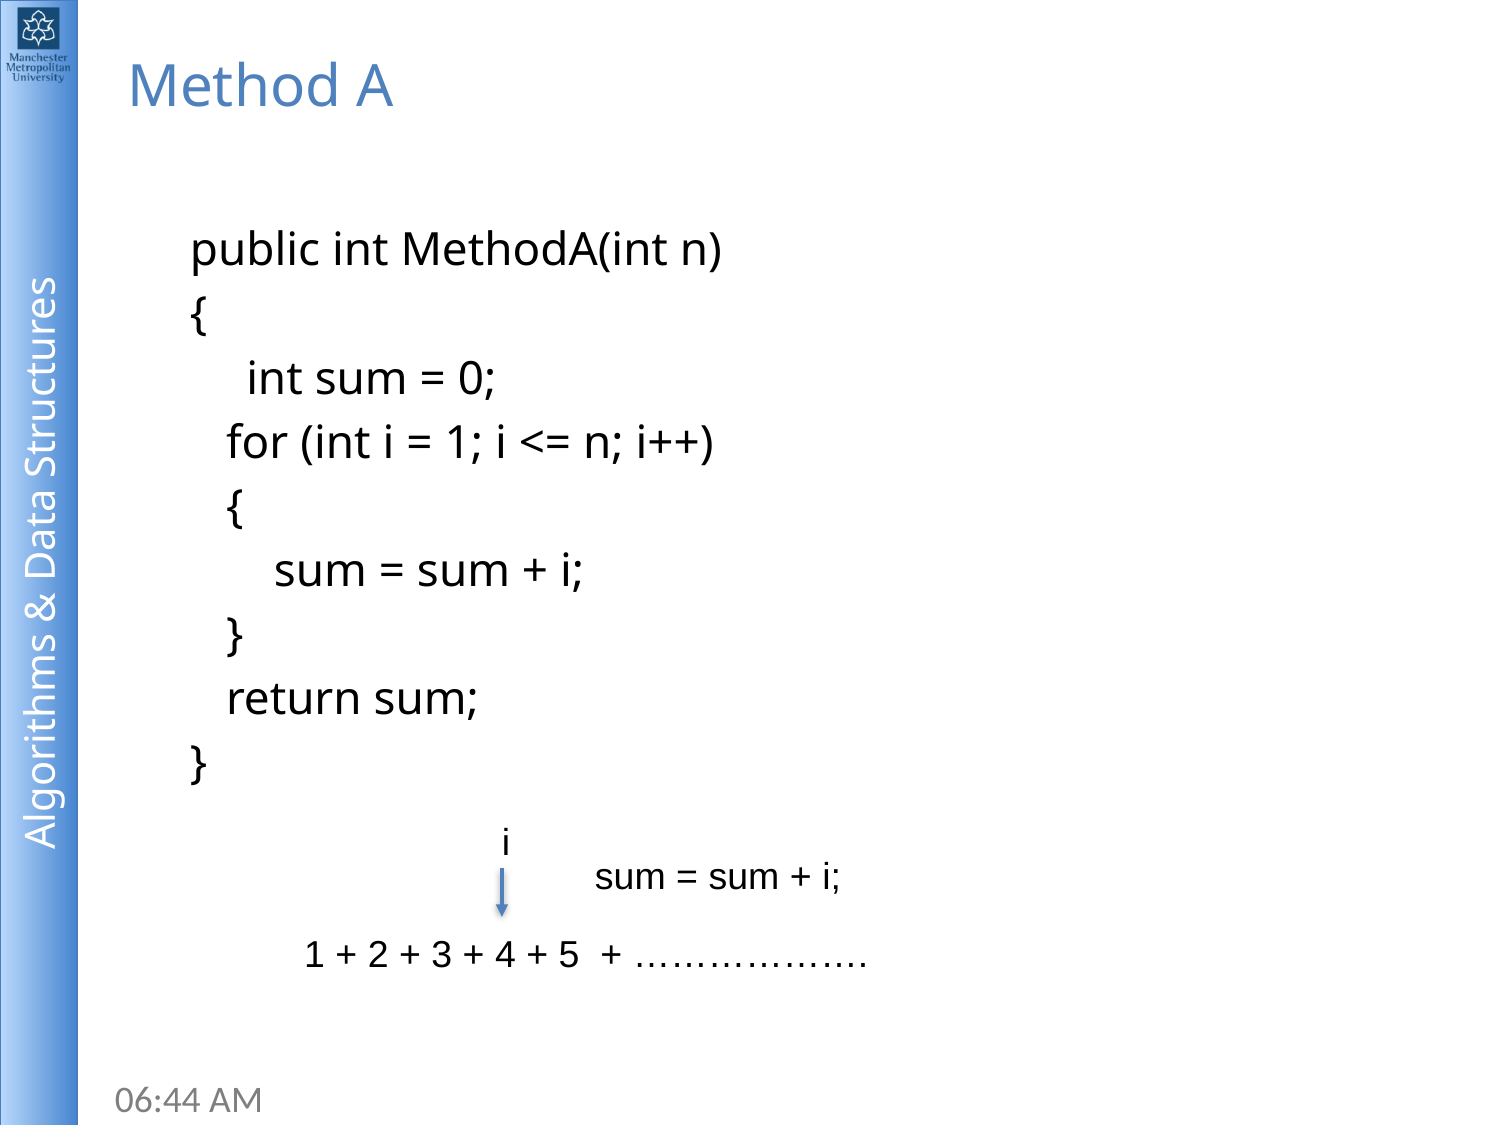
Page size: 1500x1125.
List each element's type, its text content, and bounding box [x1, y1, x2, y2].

text_box 1 + 2 + 3 + 4 + 5 + ………………. [289, 922, 1419, 983]
title Method A [112, 23, 1238, 142]
text_box sum = sum + i; [580, 844, 867, 905]
list public int MethodA(int n) { int sum = 0; for (int i = 1; i <= n; i++) { sum = sum + i; } return sum; } [174, 212, 1300, 850]
picture [5, 7, 70, 83]
text_box i [487, 810, 526, 871]
